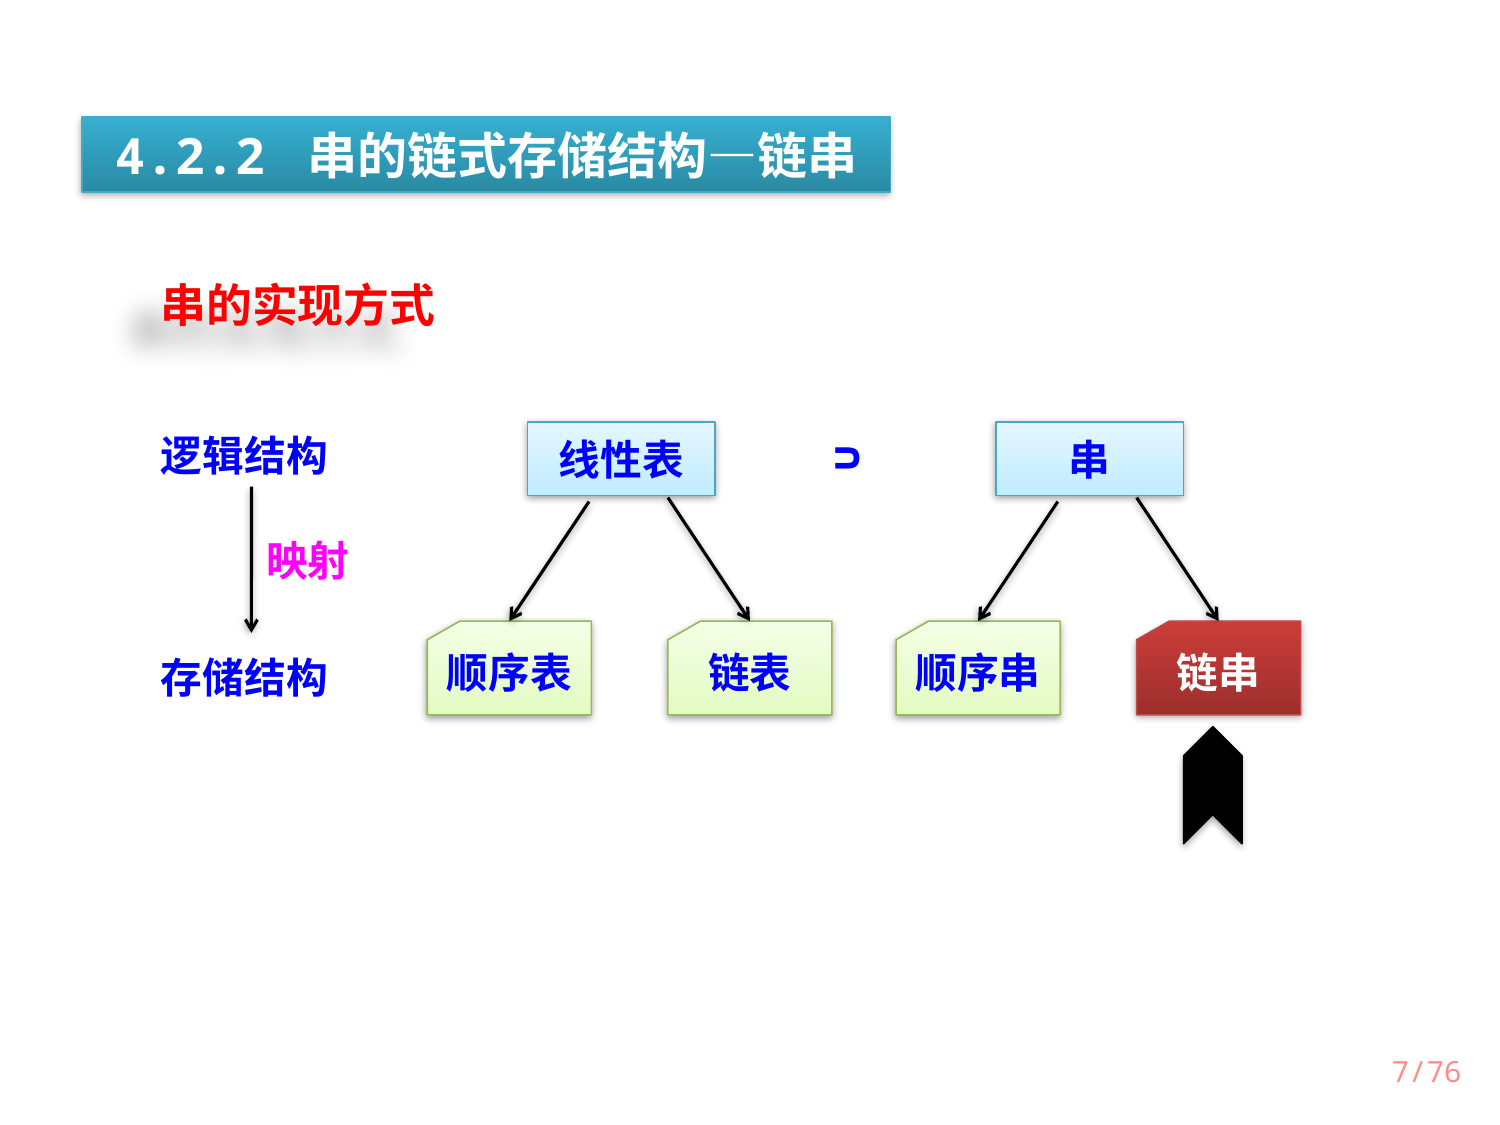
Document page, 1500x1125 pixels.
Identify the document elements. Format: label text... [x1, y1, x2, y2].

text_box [145, 421, 1302, 716]
slide_number /76 [1317, 1042, 1477, 1103]
text_box 4.2.2 串的链式存储结构—链串 [81, 116, 891, 193]
text_box [1182, 726, 1243, 845]
text_box 串的实现方式 [146, 269, 475, 340]
